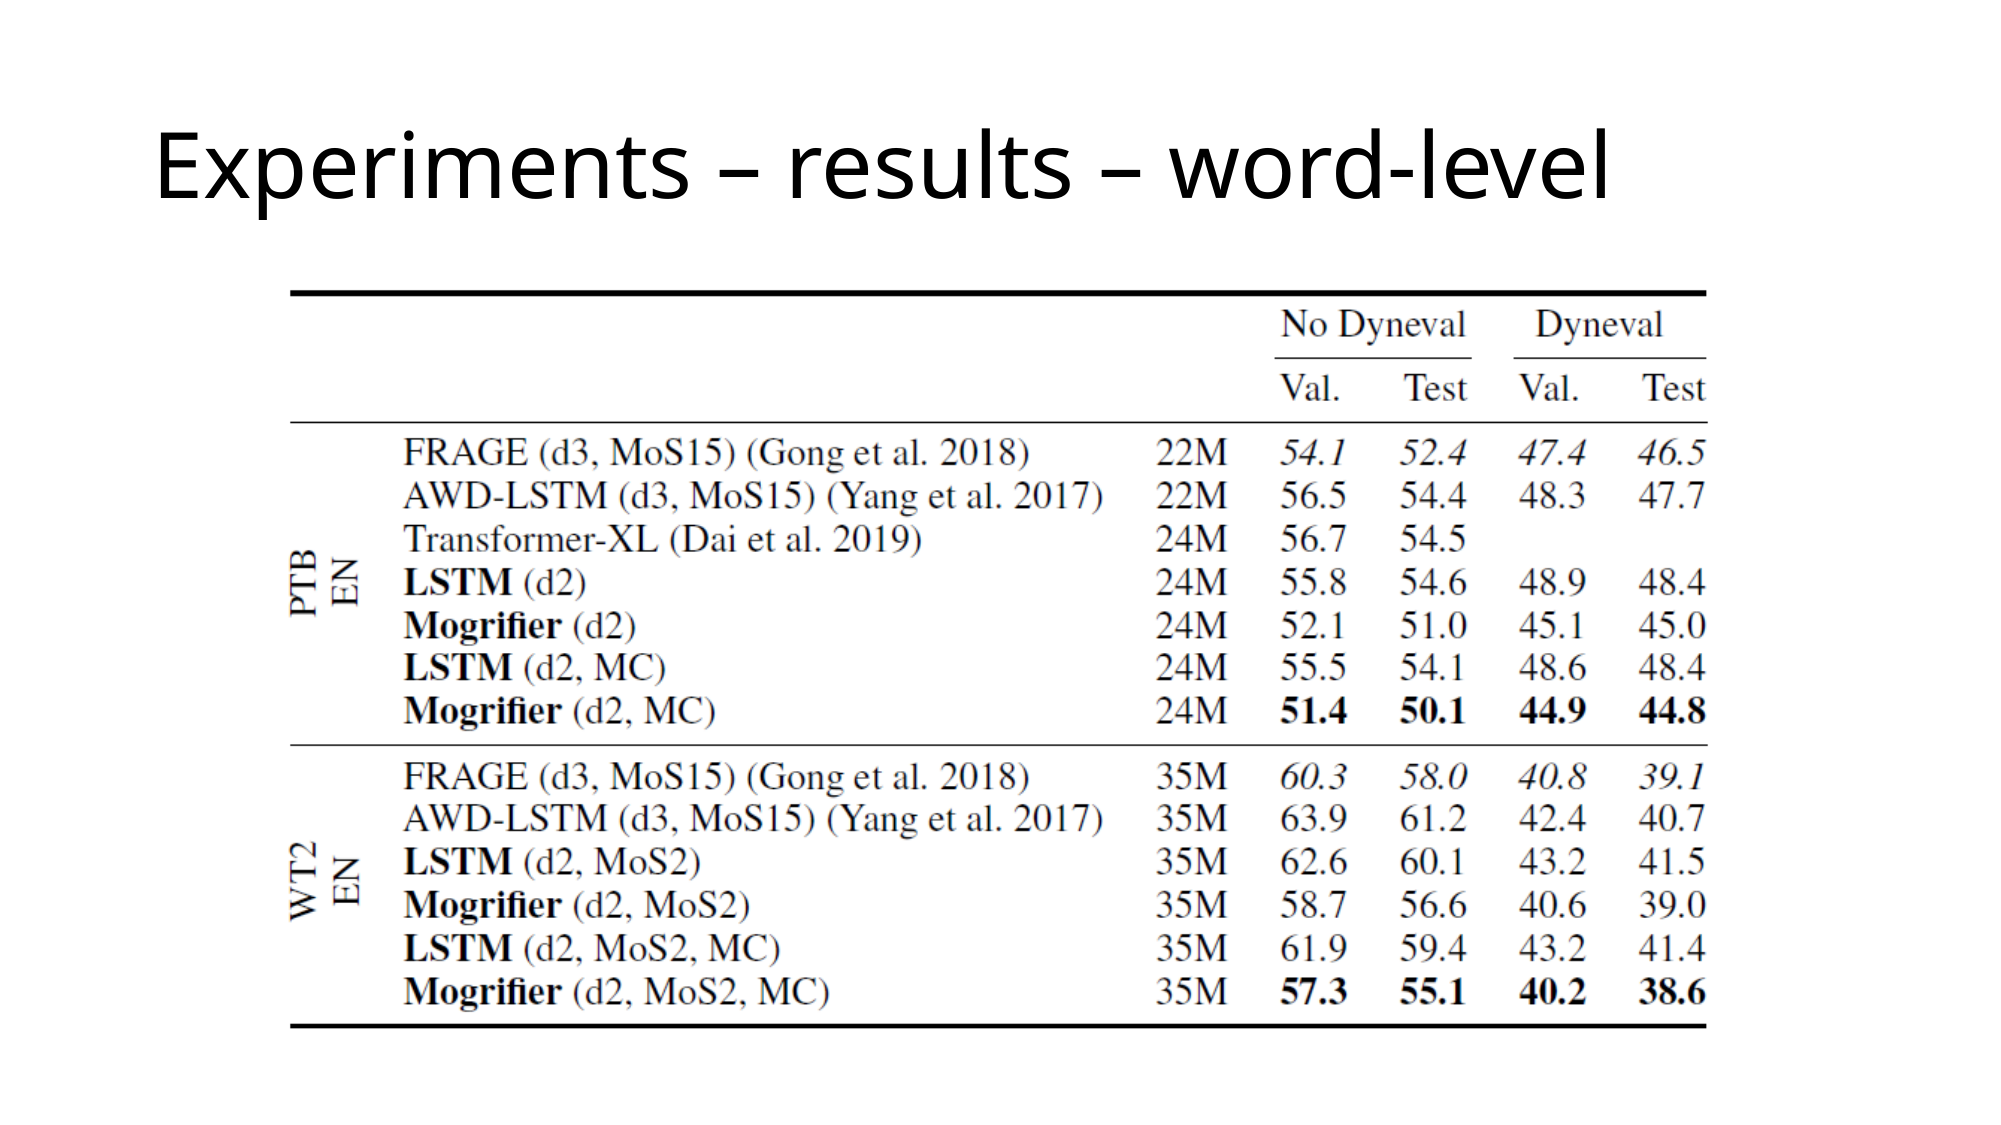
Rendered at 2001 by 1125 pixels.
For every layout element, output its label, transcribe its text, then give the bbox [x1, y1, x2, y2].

title Experiments – results – word-level [137, 59, 1863, 278]
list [280, 277, 1720, 1036]
